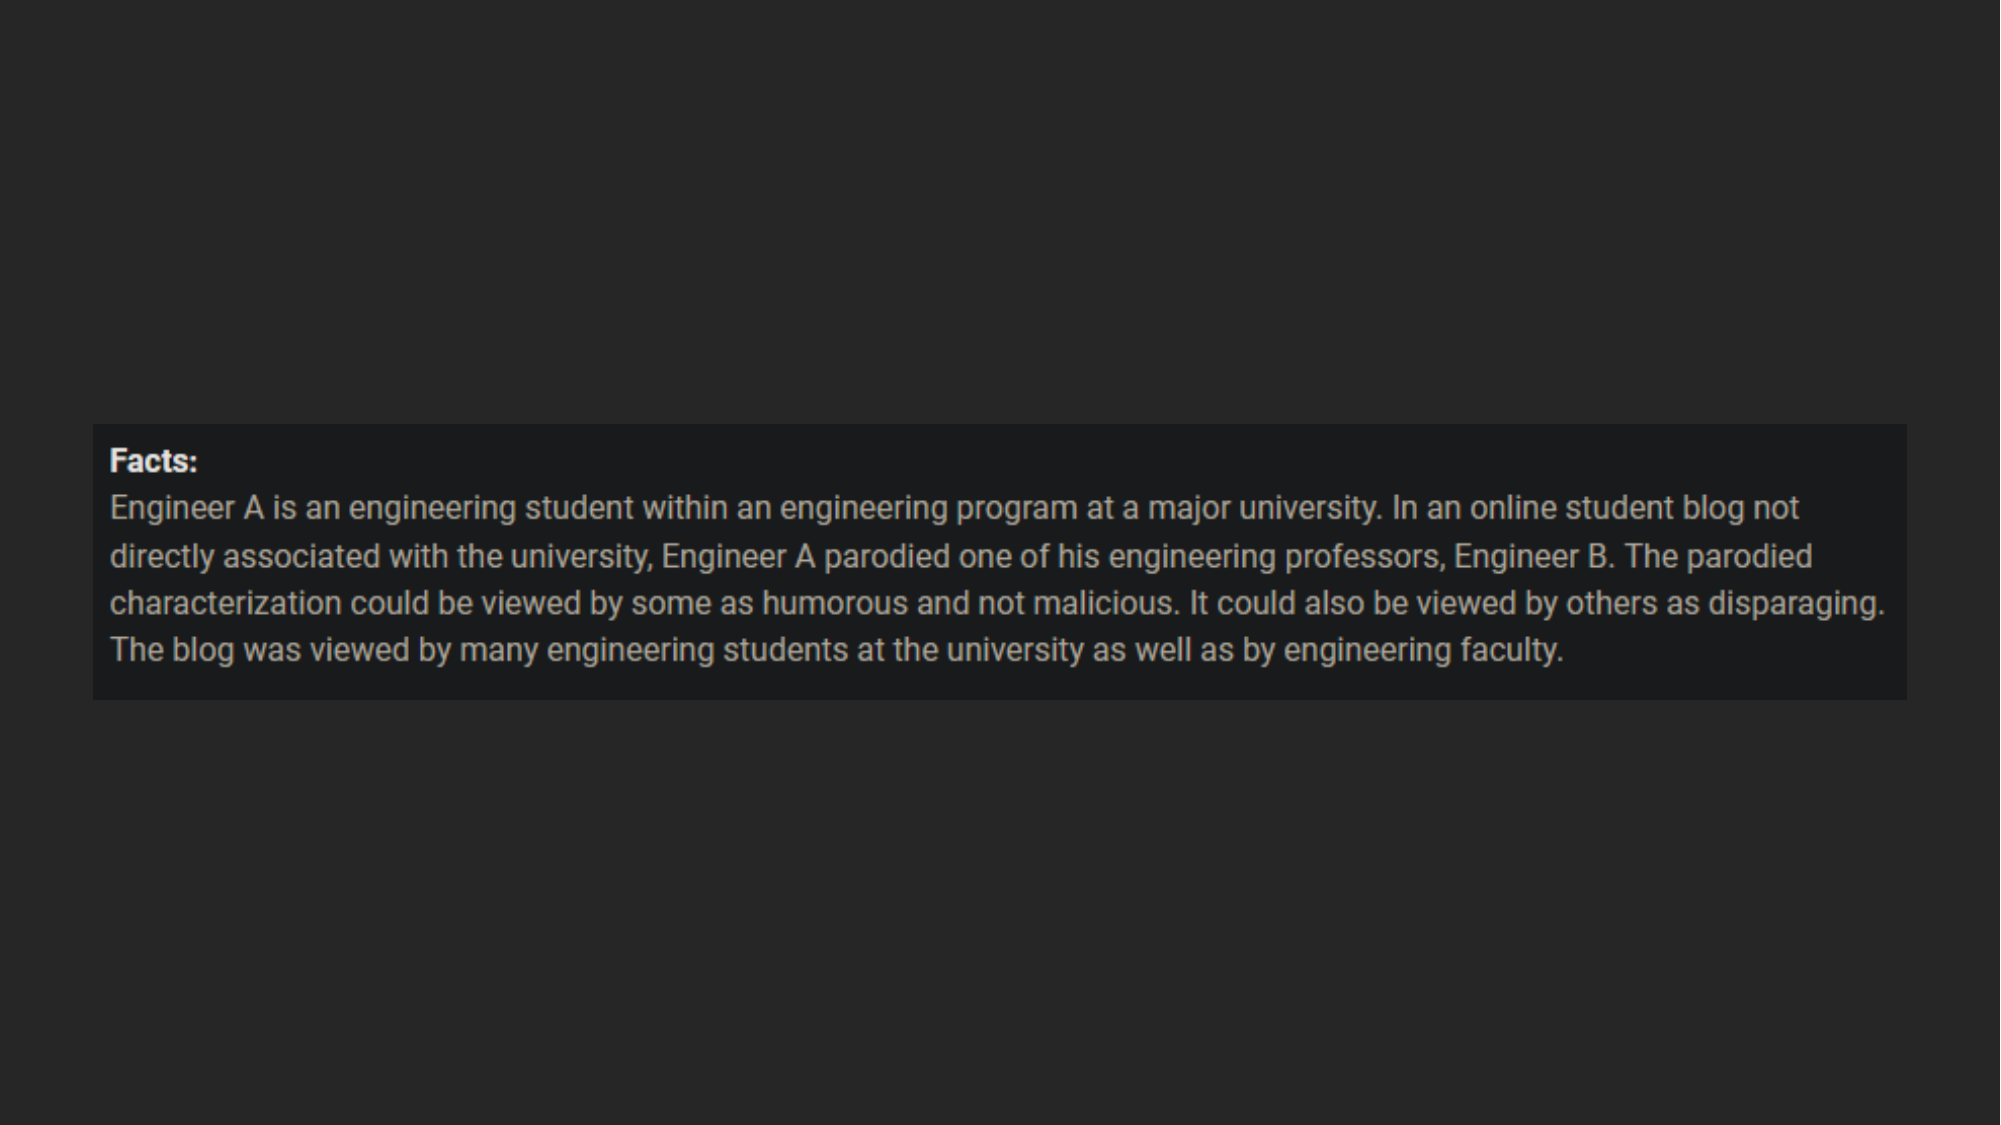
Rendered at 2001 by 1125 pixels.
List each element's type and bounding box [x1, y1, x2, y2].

list [93, 424, 1907, 701]
